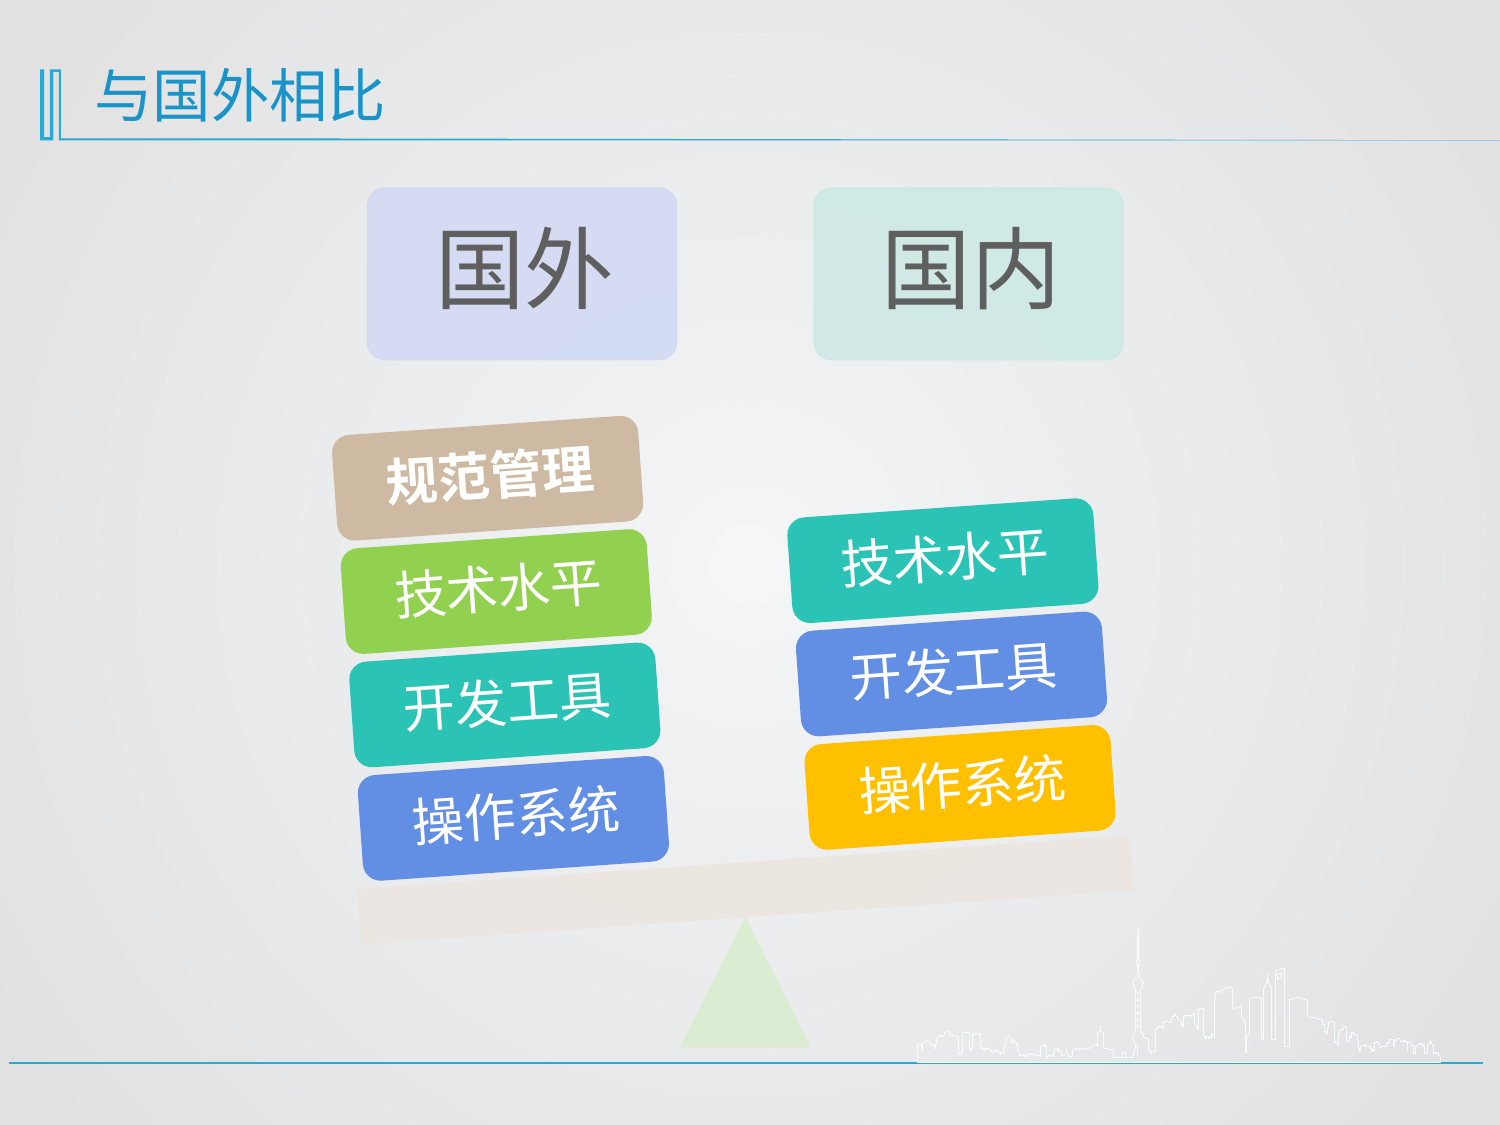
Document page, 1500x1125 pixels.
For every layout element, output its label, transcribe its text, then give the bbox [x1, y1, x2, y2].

title 与国外相比 [79, 41, 1407, 138]
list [88, 187, 1403, 1047]
